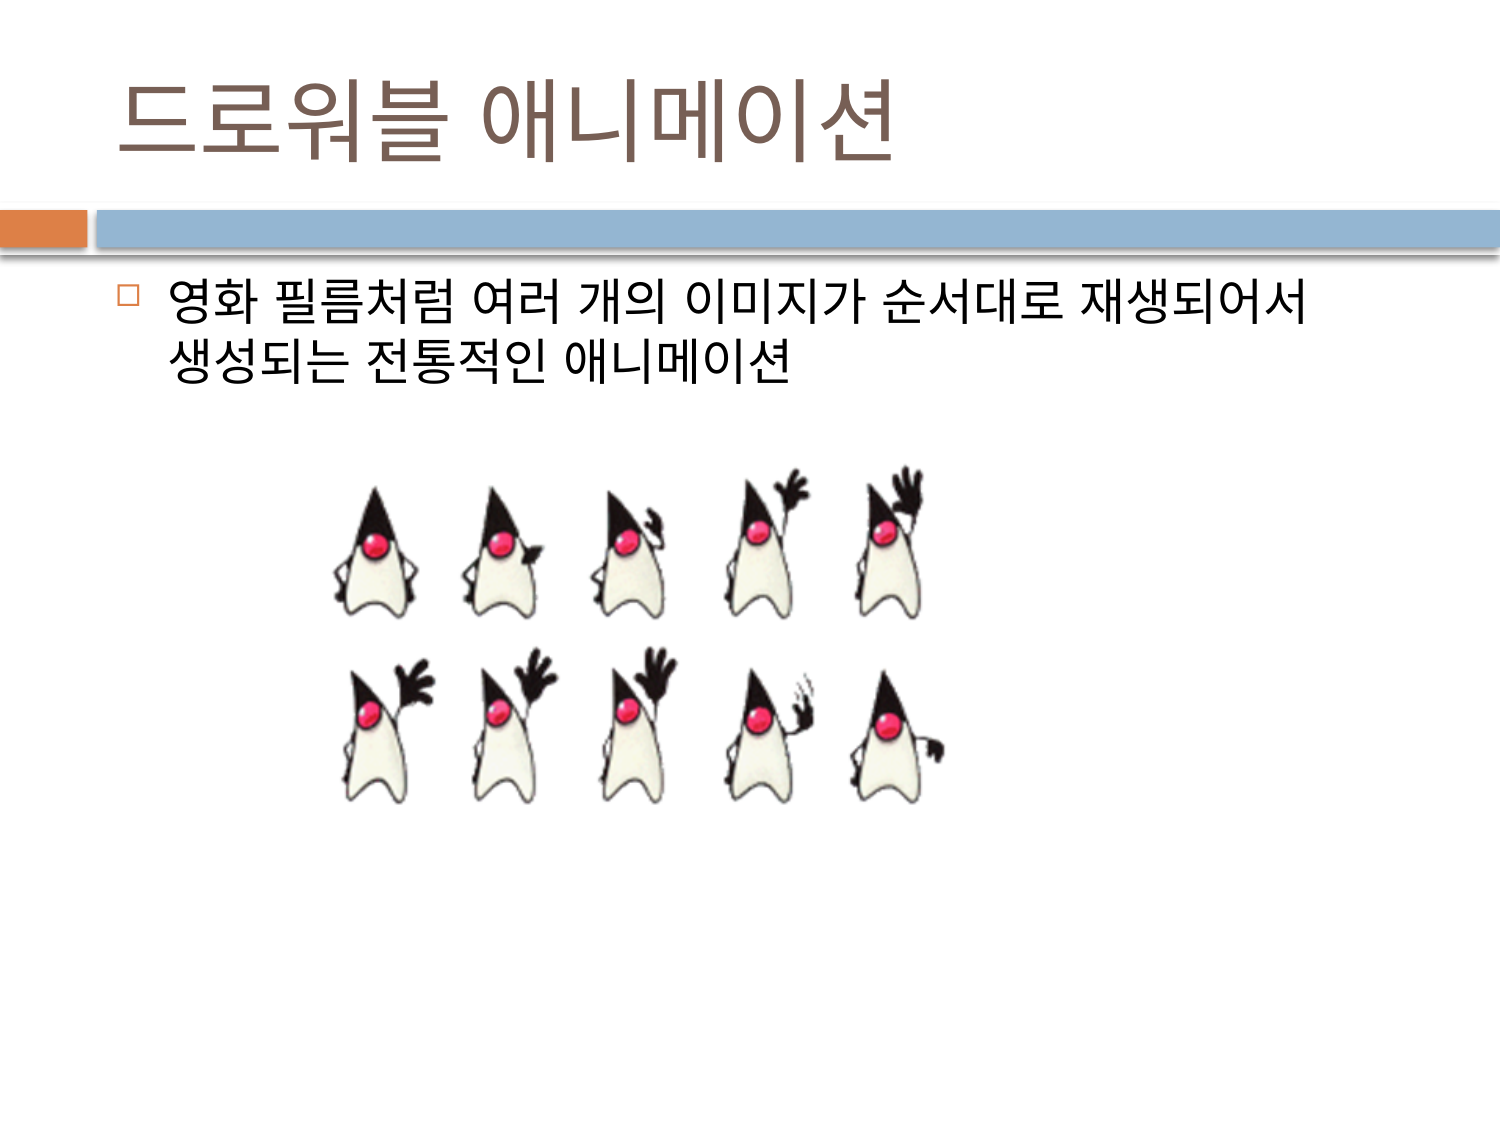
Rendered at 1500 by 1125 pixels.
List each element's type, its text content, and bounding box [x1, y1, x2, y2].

list 영화 필름처럼 여러 개의 이미지가 순서대로 재생되어서 생성되는 전통적인 애니메이션 [100, 262, 1438, 1000]
title 드로워블 애니메이션 [100, 37, 1438, 200]
picture [301, 455, 968, 819]
